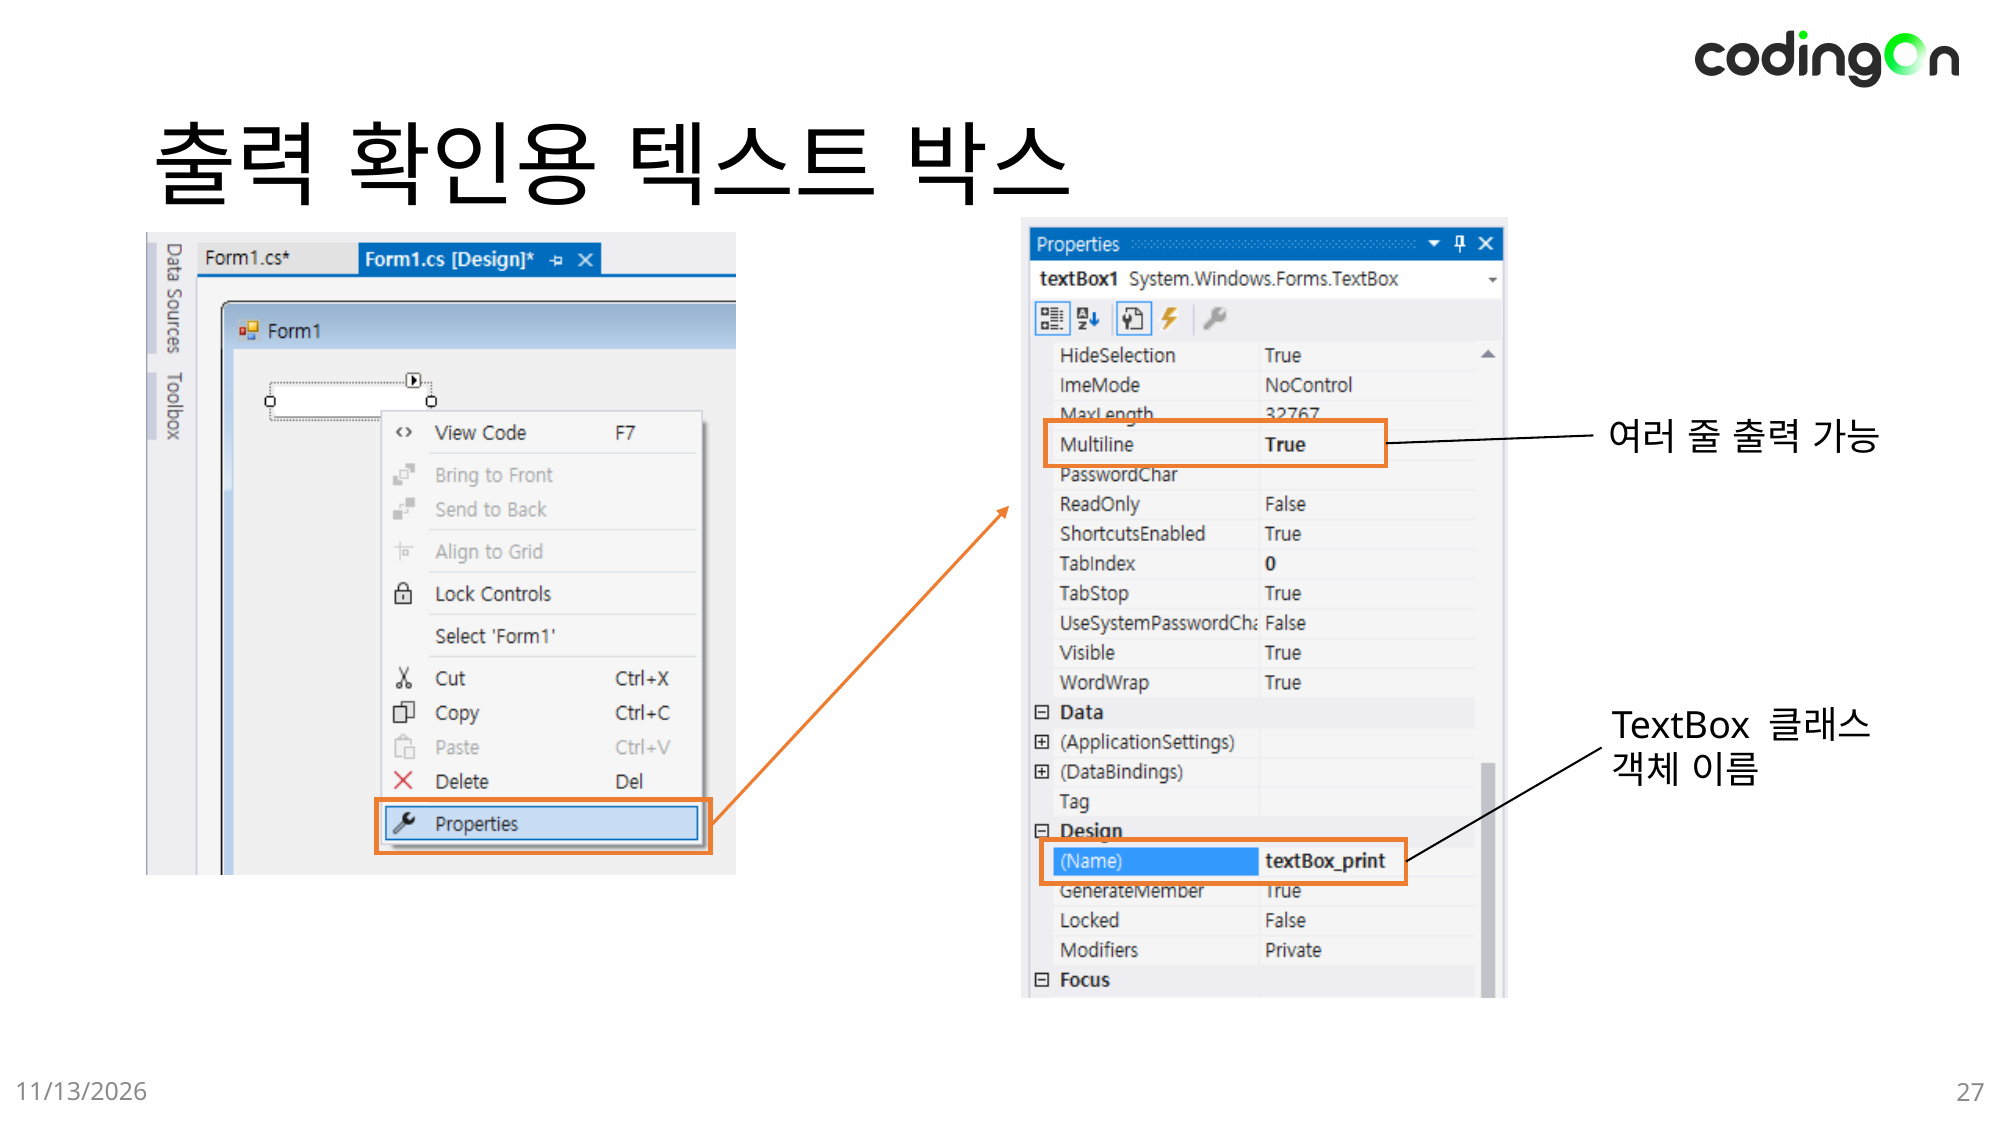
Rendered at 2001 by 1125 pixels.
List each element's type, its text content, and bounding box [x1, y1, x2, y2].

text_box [1405, 747, 1602, 862]
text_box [710, 505, 1010, 827]
text_box 여러 줄 출력 가능 [1593, 405, 1896, 466]
text_box TextBox 클래스 객체 이름 [1597, 693, 1888, 799]
picture [1695, 30, 1959, 88]
title 출력 확인용 텍스트 박스 [137, 59, 1863, 278]
picture [1021, 217, 1508, 998]
picture [146, 232, 736, 875]
slide_number 27 [1550, 1063, 2000, 1124]
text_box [1385, 435, 1602, 444]
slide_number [0, 1062, 450, 1123]
